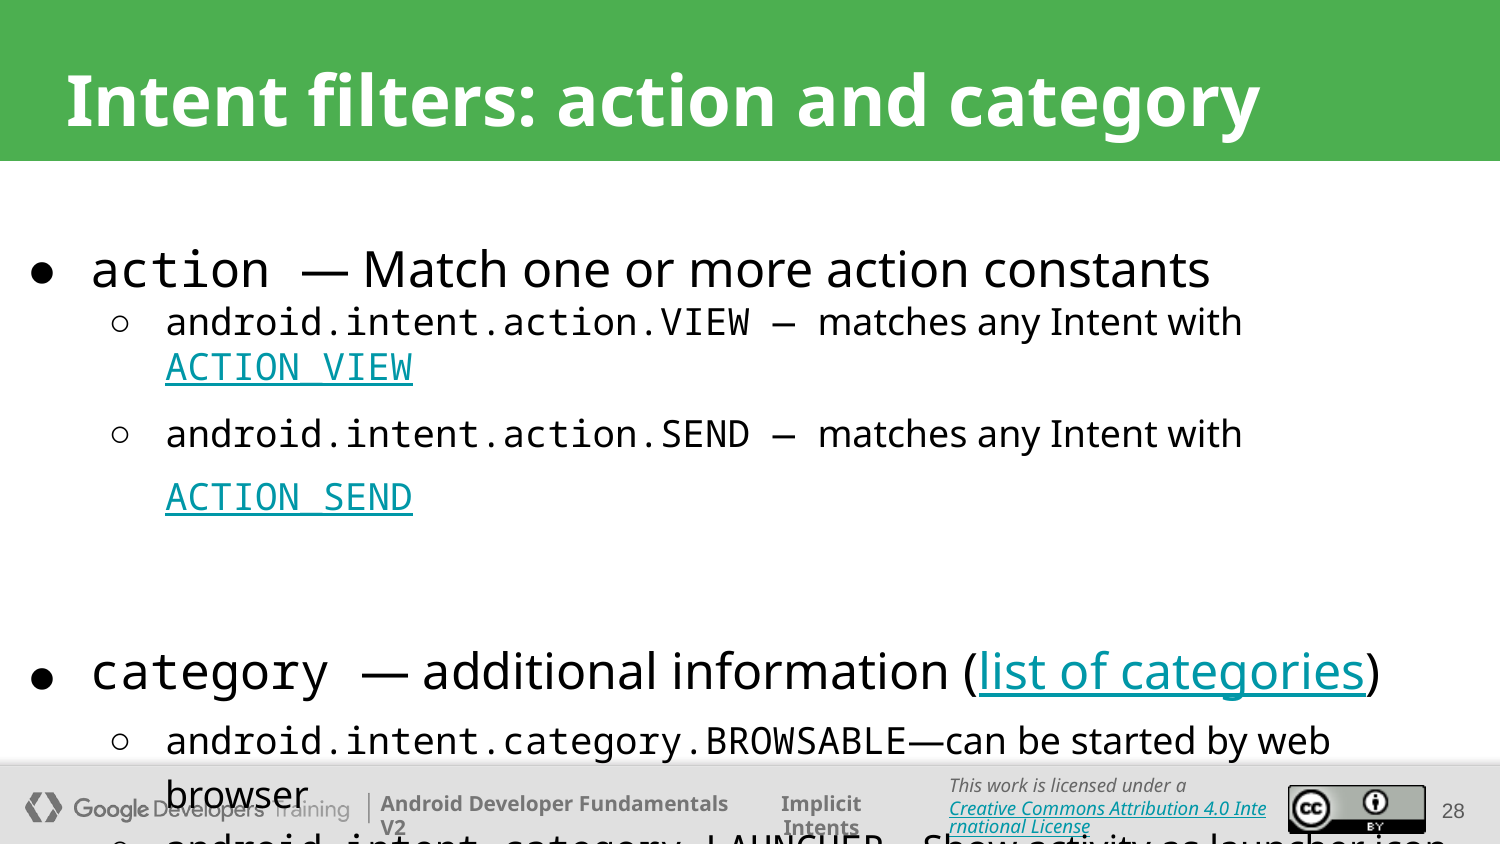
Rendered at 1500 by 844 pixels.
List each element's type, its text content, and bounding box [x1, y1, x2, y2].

title Intent filters: action and category [51, 28, 1472, 122]
picture [0, 762, 1500, 844]
slide_number ‹#› [1389, 777, 1480, 842]
picture [0, 161, 1500, 166]
text_box action — Match one or more action constants android.intent.action.VIEW — matches any Intent with ACTION_VIEW android.intent.action.SEND — matches any Intent with ACTION_SEND category — additional information (list of categories) android.intent.category.BROWSABLE—can be started by web browser android.intent.category.LAUNCHER—Show activity as launcher icon [0, 166, 1500, 762]
